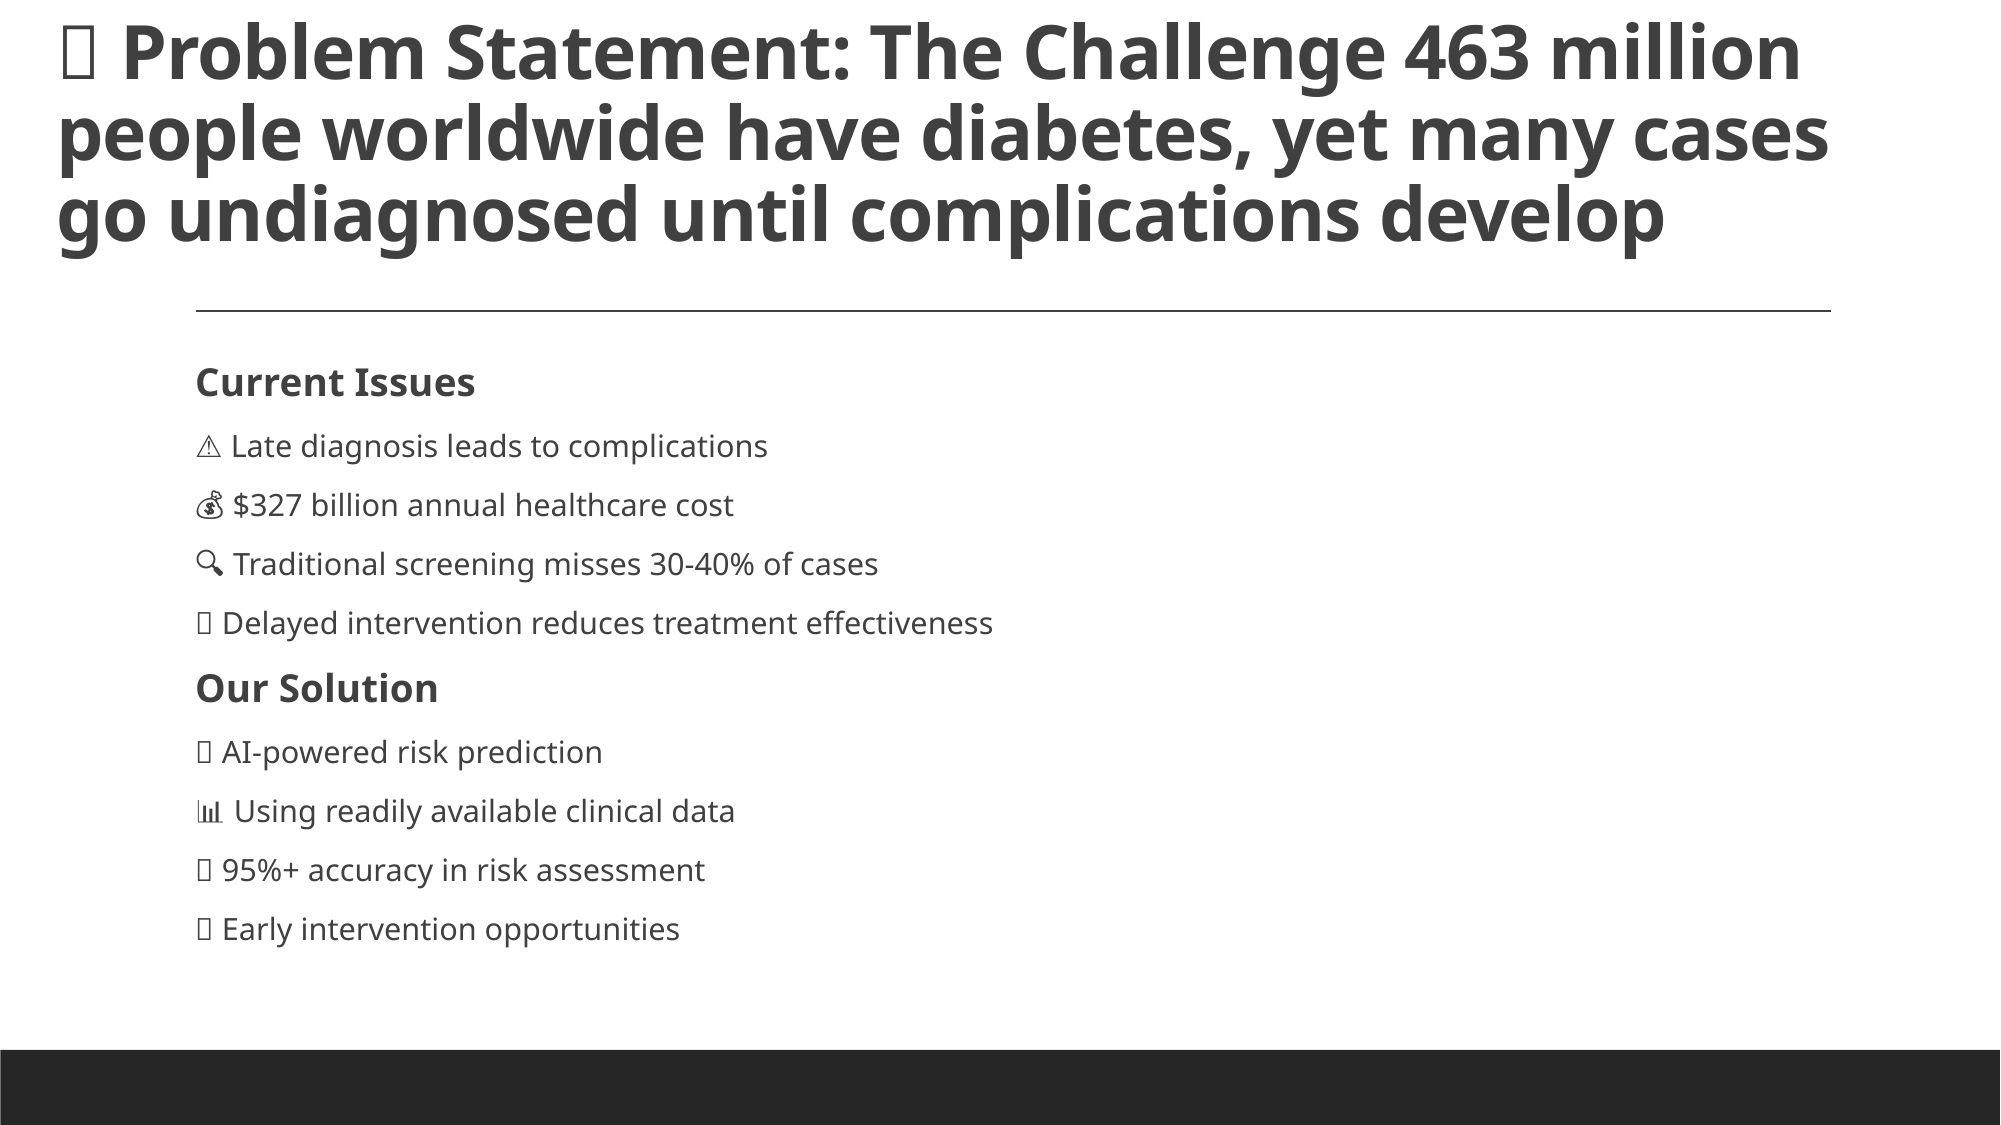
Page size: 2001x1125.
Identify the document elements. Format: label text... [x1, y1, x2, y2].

list Current Issues ⚠️ Late diagnosis leads to complications 💰 $327 billion annual healthcare cost 🔍 Traditional screening misses 30-40% of cases ⏰ Delayed intervention reduces treatment effectiveness Our Solution 🤖 AI-powered risk prediction 📊 Using readily available clinical data 🎯 95%+ accuracy in risk assessment 💡 Early intervention opportunities [180, 345, 1830, 963]
title 🎯 Problem Statement: The Challenge 463 million people worldwide have diabetes, yet many cases go undiagnosed until complications develop [41, 0, 1913, 380]
